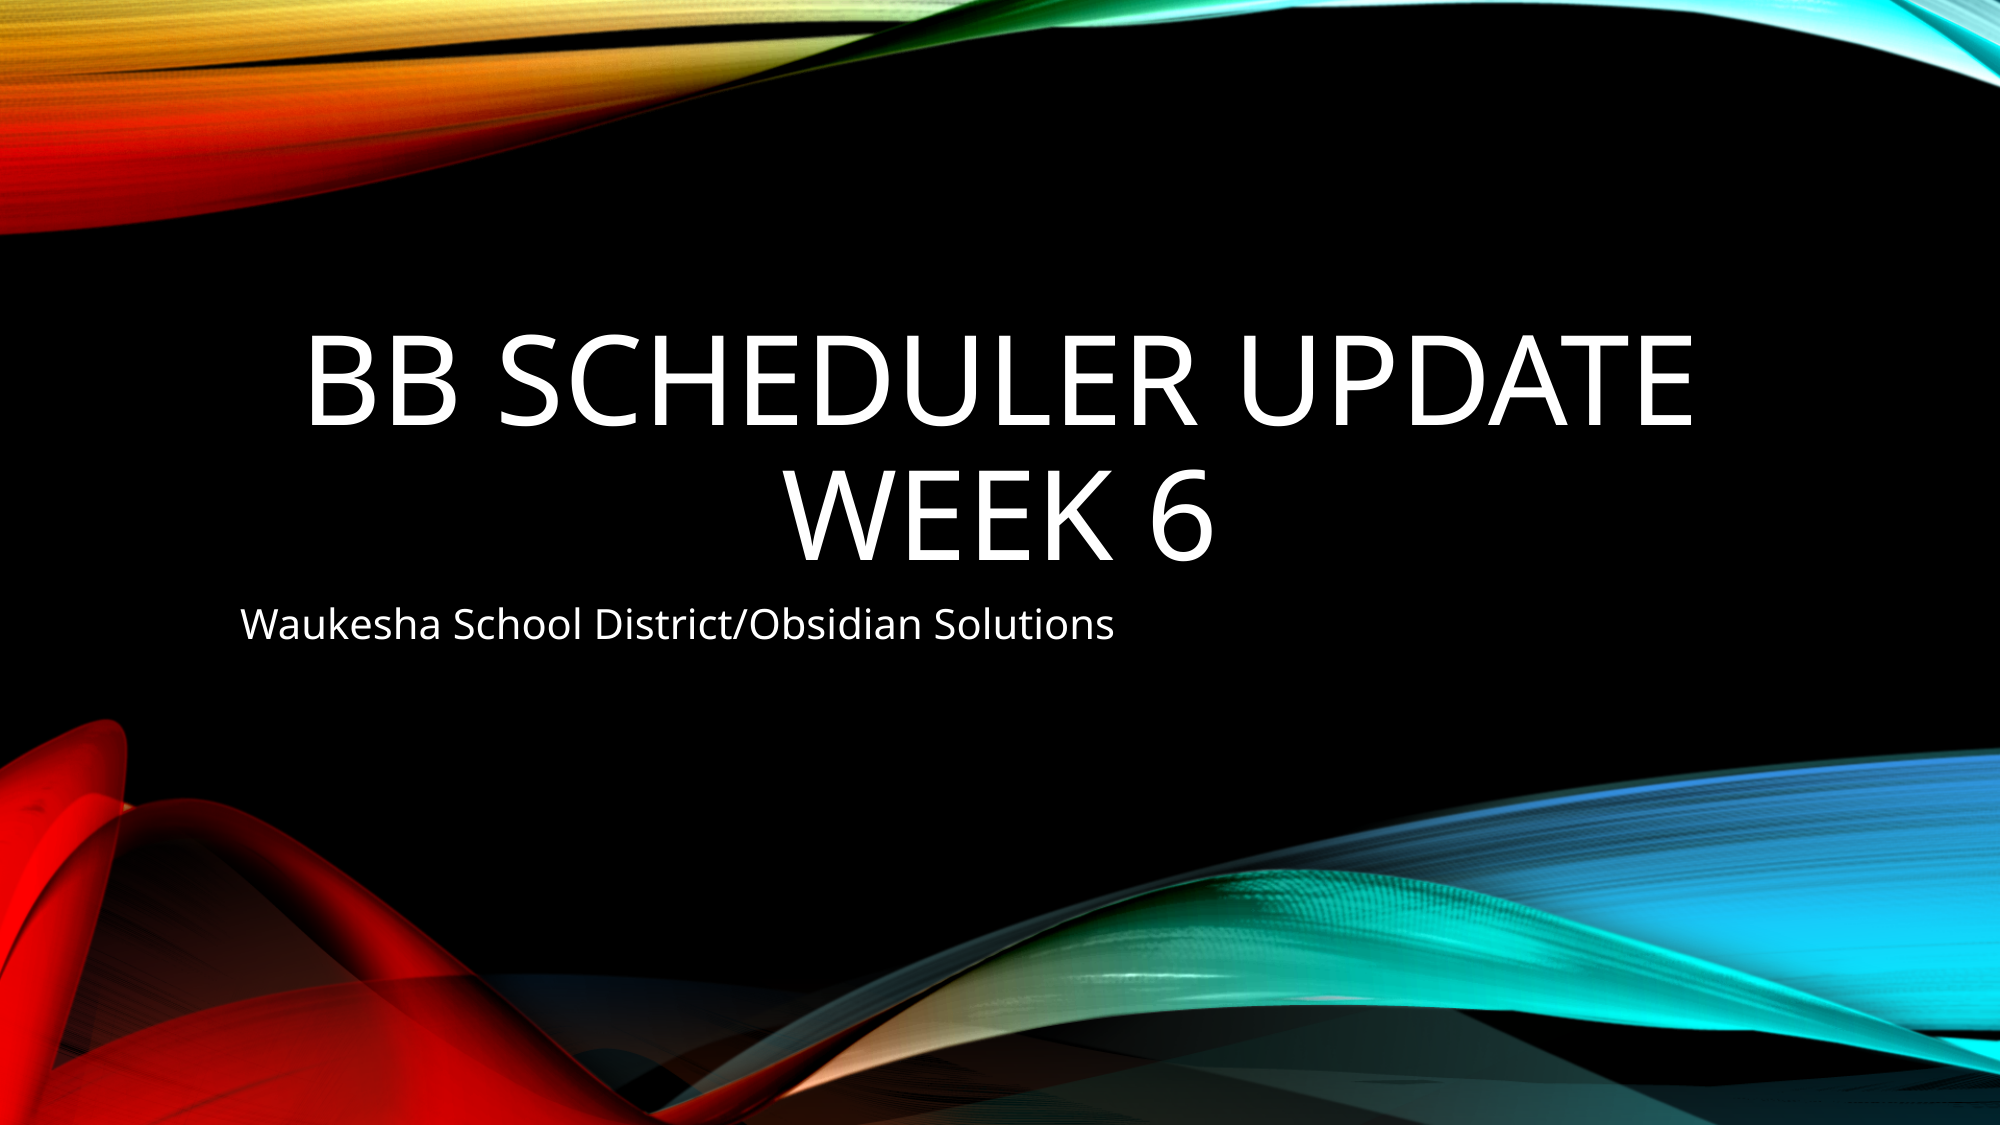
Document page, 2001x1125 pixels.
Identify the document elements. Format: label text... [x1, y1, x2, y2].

picture [0, 0, 2000, 237]
title BB Scheduler Update Week 6 [225, 295, 1775, 595]
subtitle Waukesha School District/Obsidian Solutions [225, 595, 1775, 709]
picture [0, 717, 2000, 1125]
